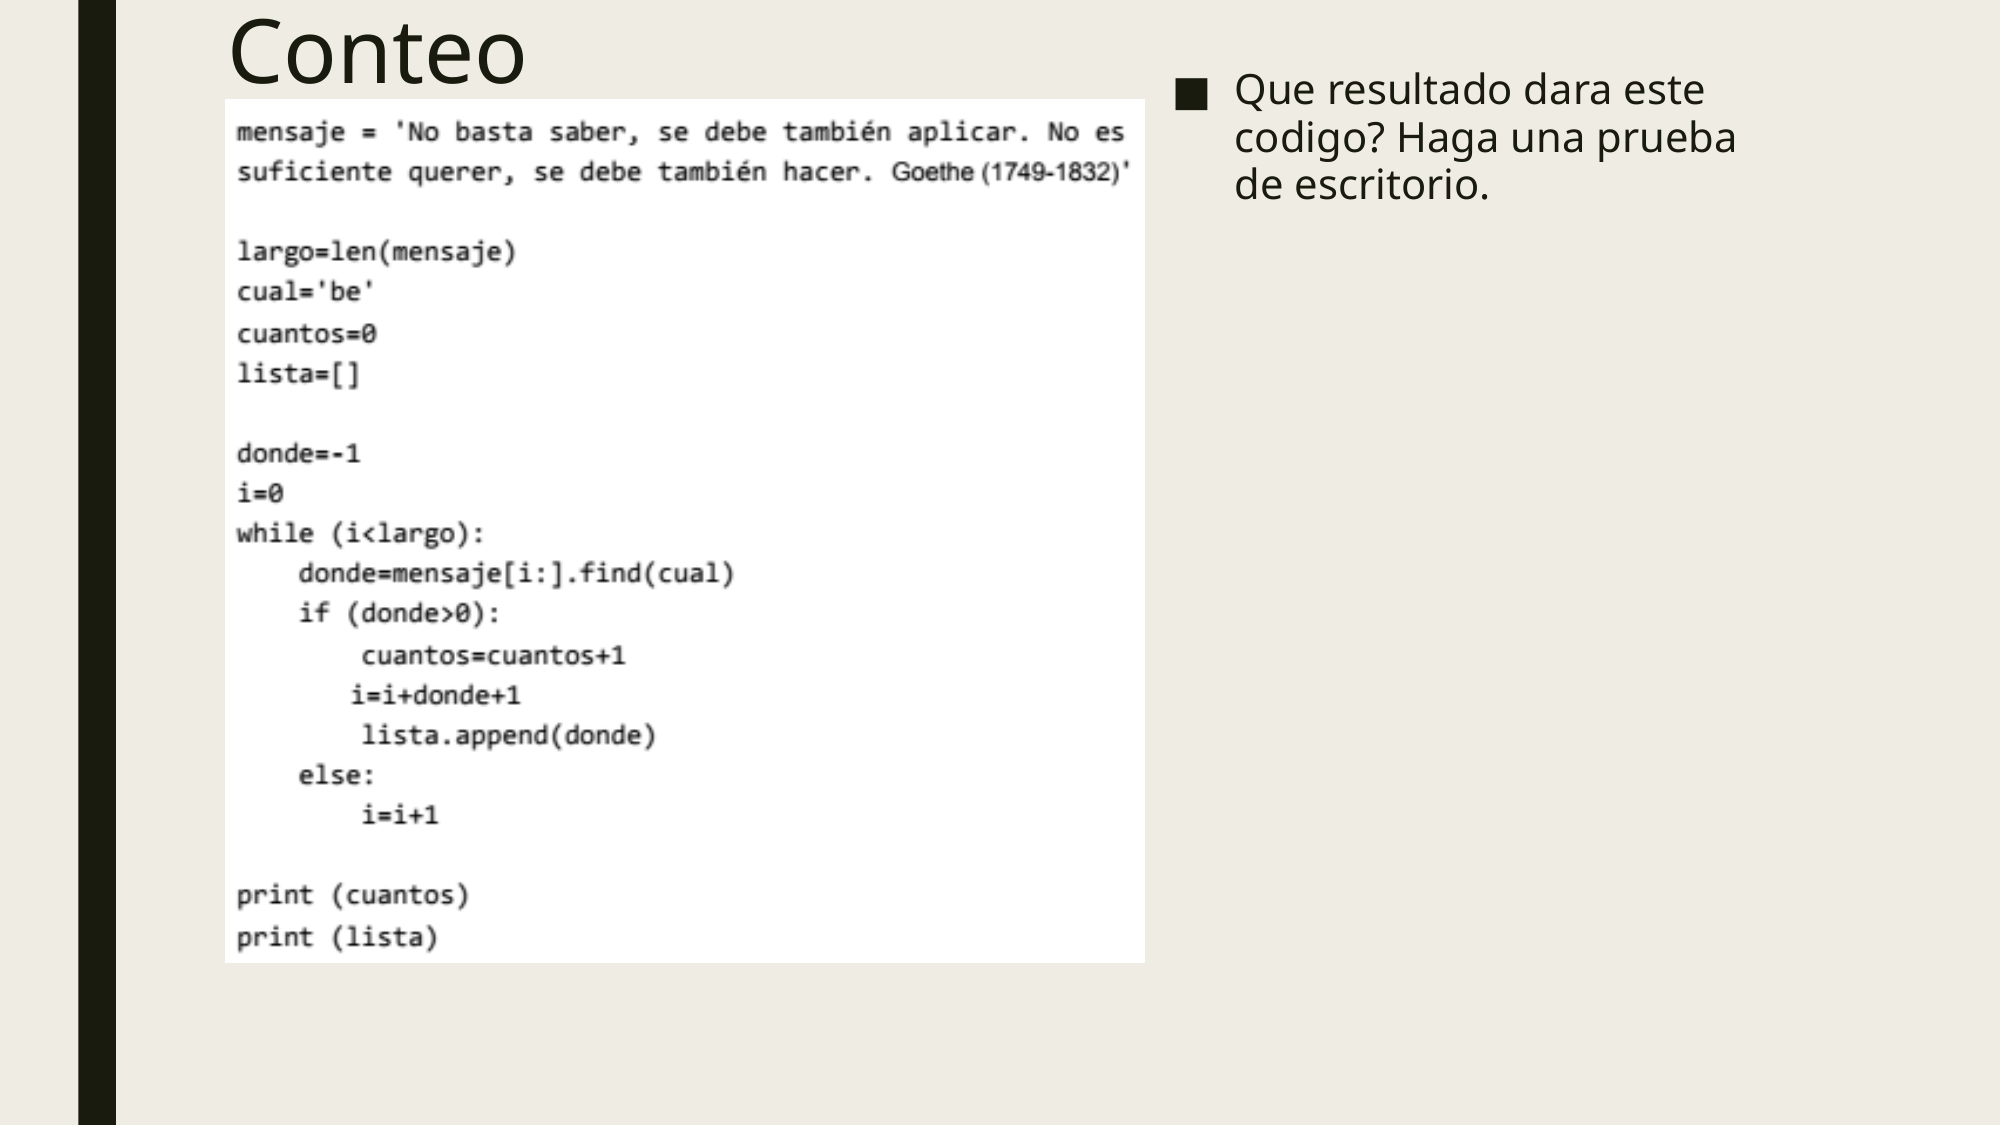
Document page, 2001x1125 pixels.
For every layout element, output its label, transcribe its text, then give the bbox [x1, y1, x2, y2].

list Que resultado dara este codigo? Haga una prueba de escritorio. [1156, 60, 1800, 963]
picture [224, 99, 1145, 963]
title Conteo [212, 0, 1788, 111]
